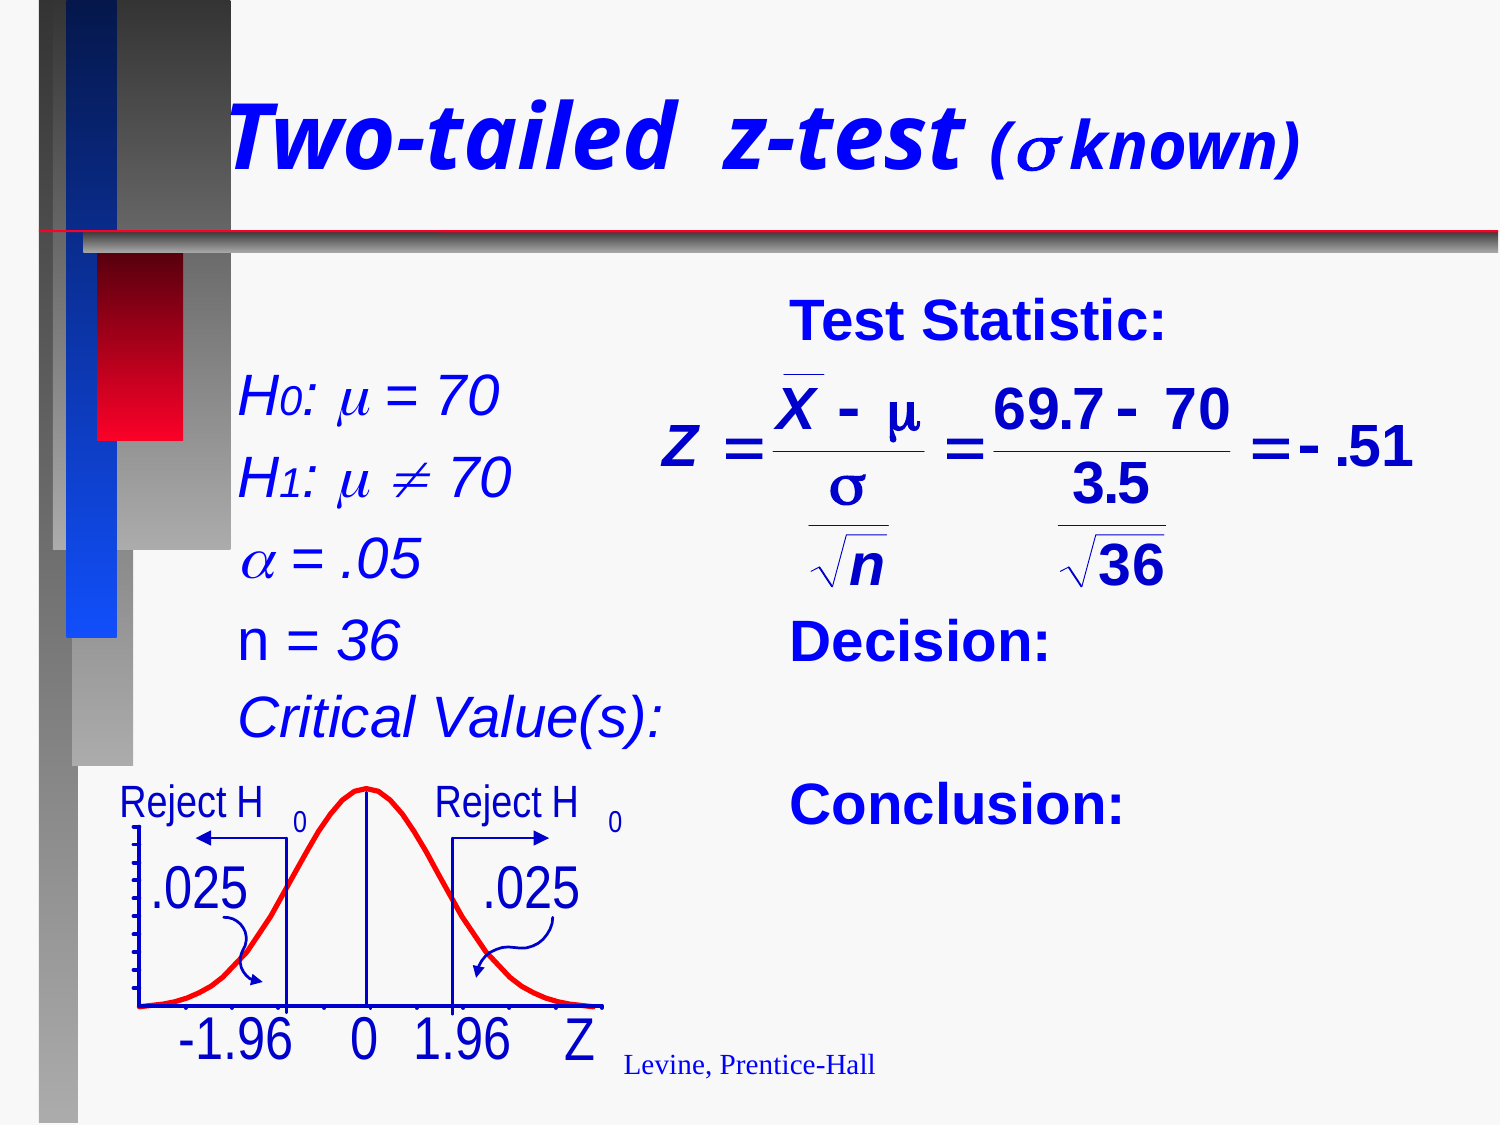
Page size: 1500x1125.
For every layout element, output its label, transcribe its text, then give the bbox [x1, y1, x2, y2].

footer Levine, Prentice-Hall [512, 1024, 988, 1101]
text_box Test Statistic: Decision: Conclusion: [774, 604, 1400, 950]
list H0:  = 70 H1:   70  = .05 n = 36 Critical Value(s): [222, 349, 774, 886]
text_box Test Statistic: Decision: Conclusion: [774, 274, 1400, 368]
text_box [659, 369, 1415, 596]
title Two-tailed z-test ( known) [124, 37, 1401, 229]
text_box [87, 774, 639, 1087]
